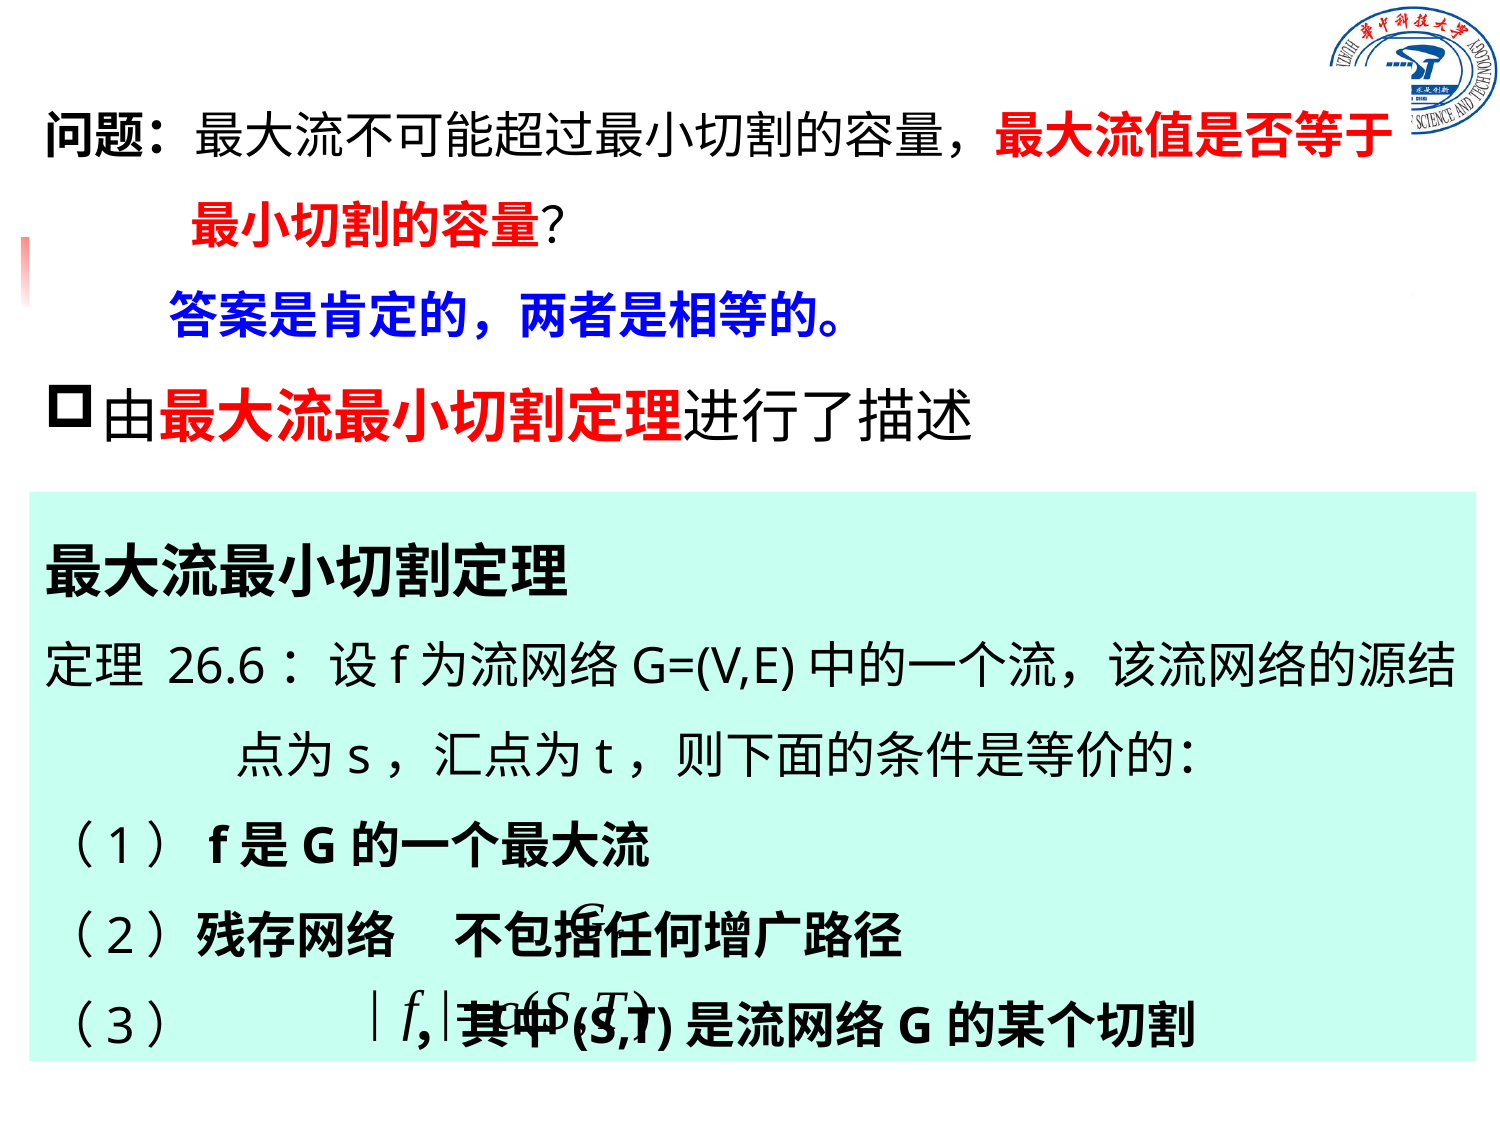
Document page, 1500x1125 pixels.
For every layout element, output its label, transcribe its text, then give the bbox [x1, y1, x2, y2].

picture [1328, 5, 1498, 135]
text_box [29, 491, 1477, 1068]
text_box 问题：最大流不可能超过最小切割的容量，最大流值是否等于最小切割的容量？ 答案是肯定的，两者是相等的。 由最大流最小切割定理进行了描述 [29, 66, 1412, 457]
